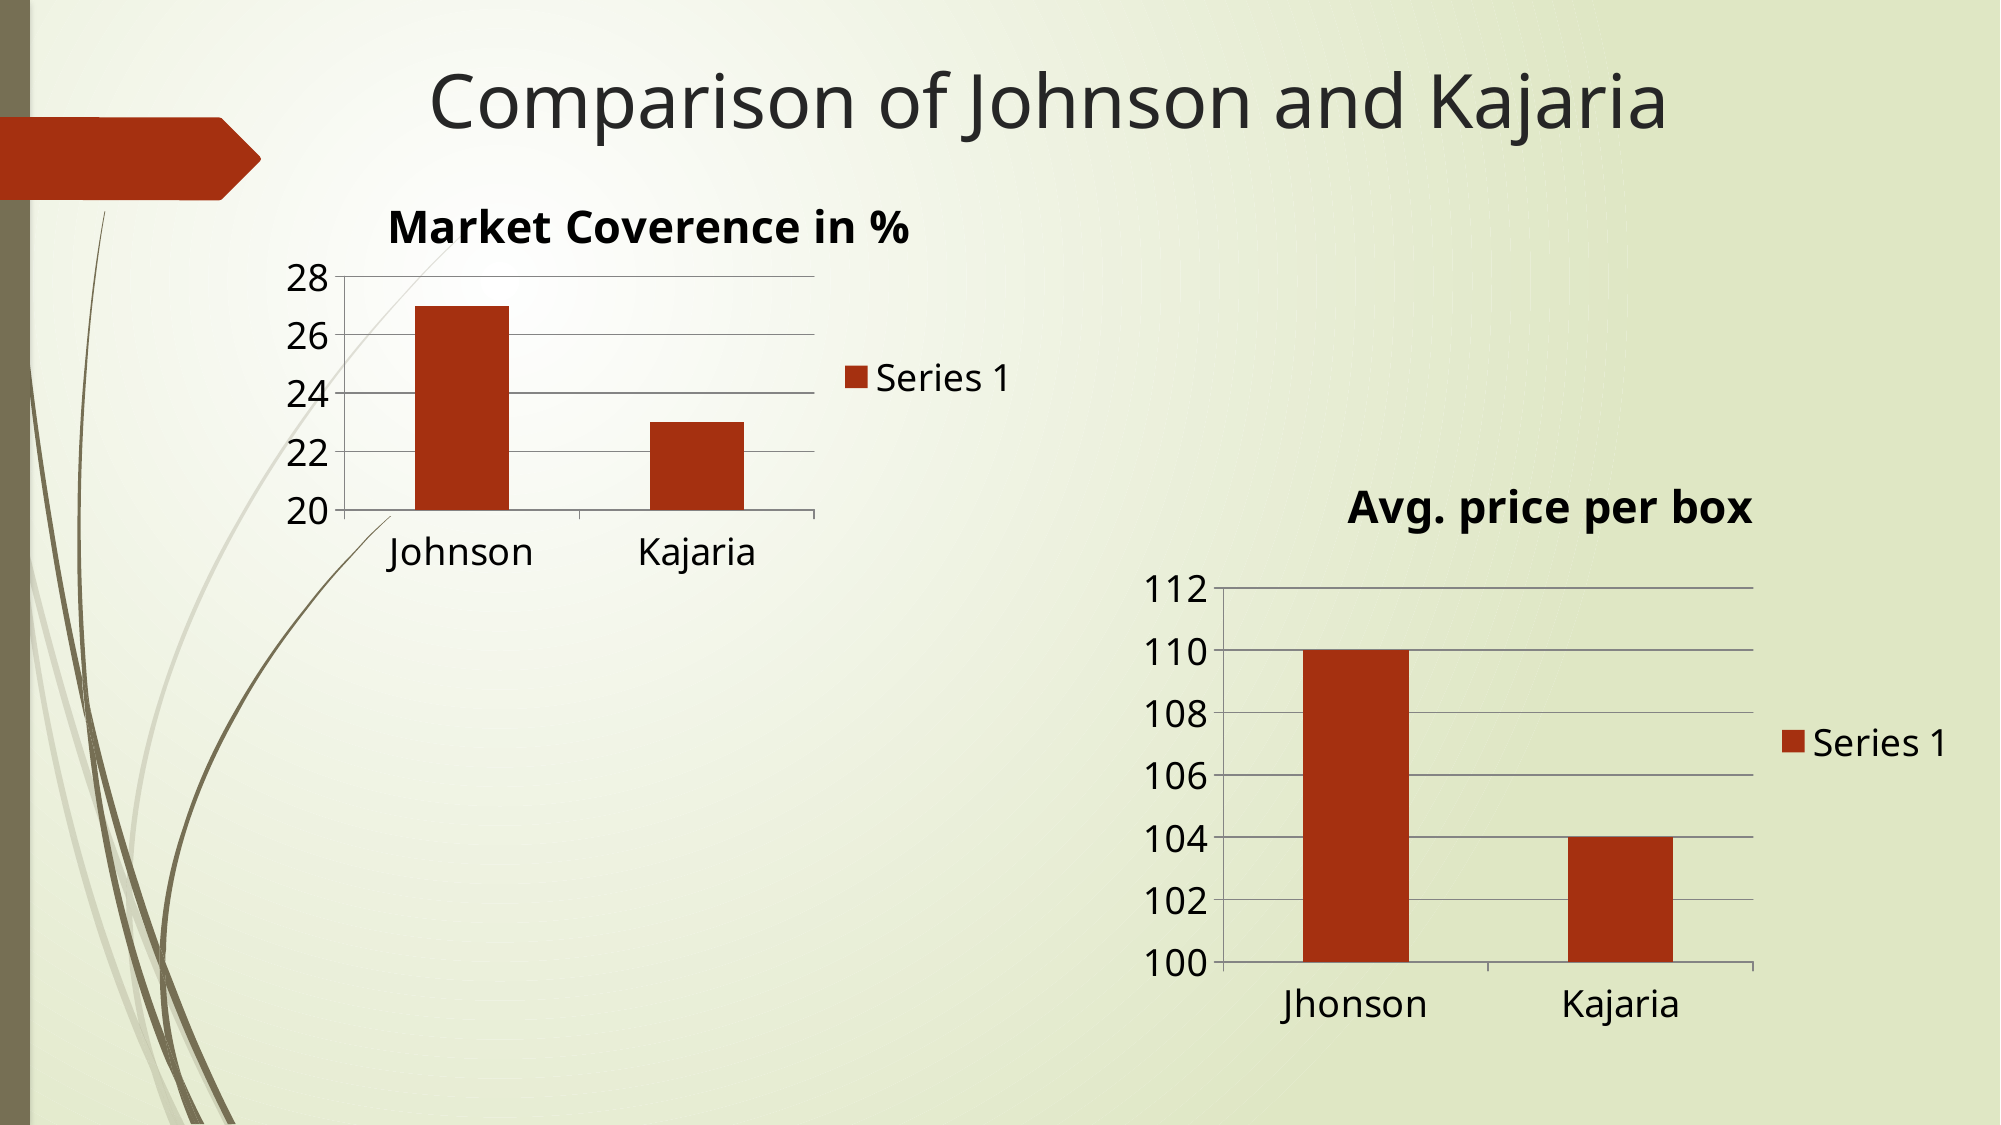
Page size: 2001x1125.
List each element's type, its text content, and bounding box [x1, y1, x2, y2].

chart [1125, 441, 1976, 1041]
chart [258, 165, 1039, 589]
title Comparison of Johnson and Kajaria [413, 45, 1876, 176]
